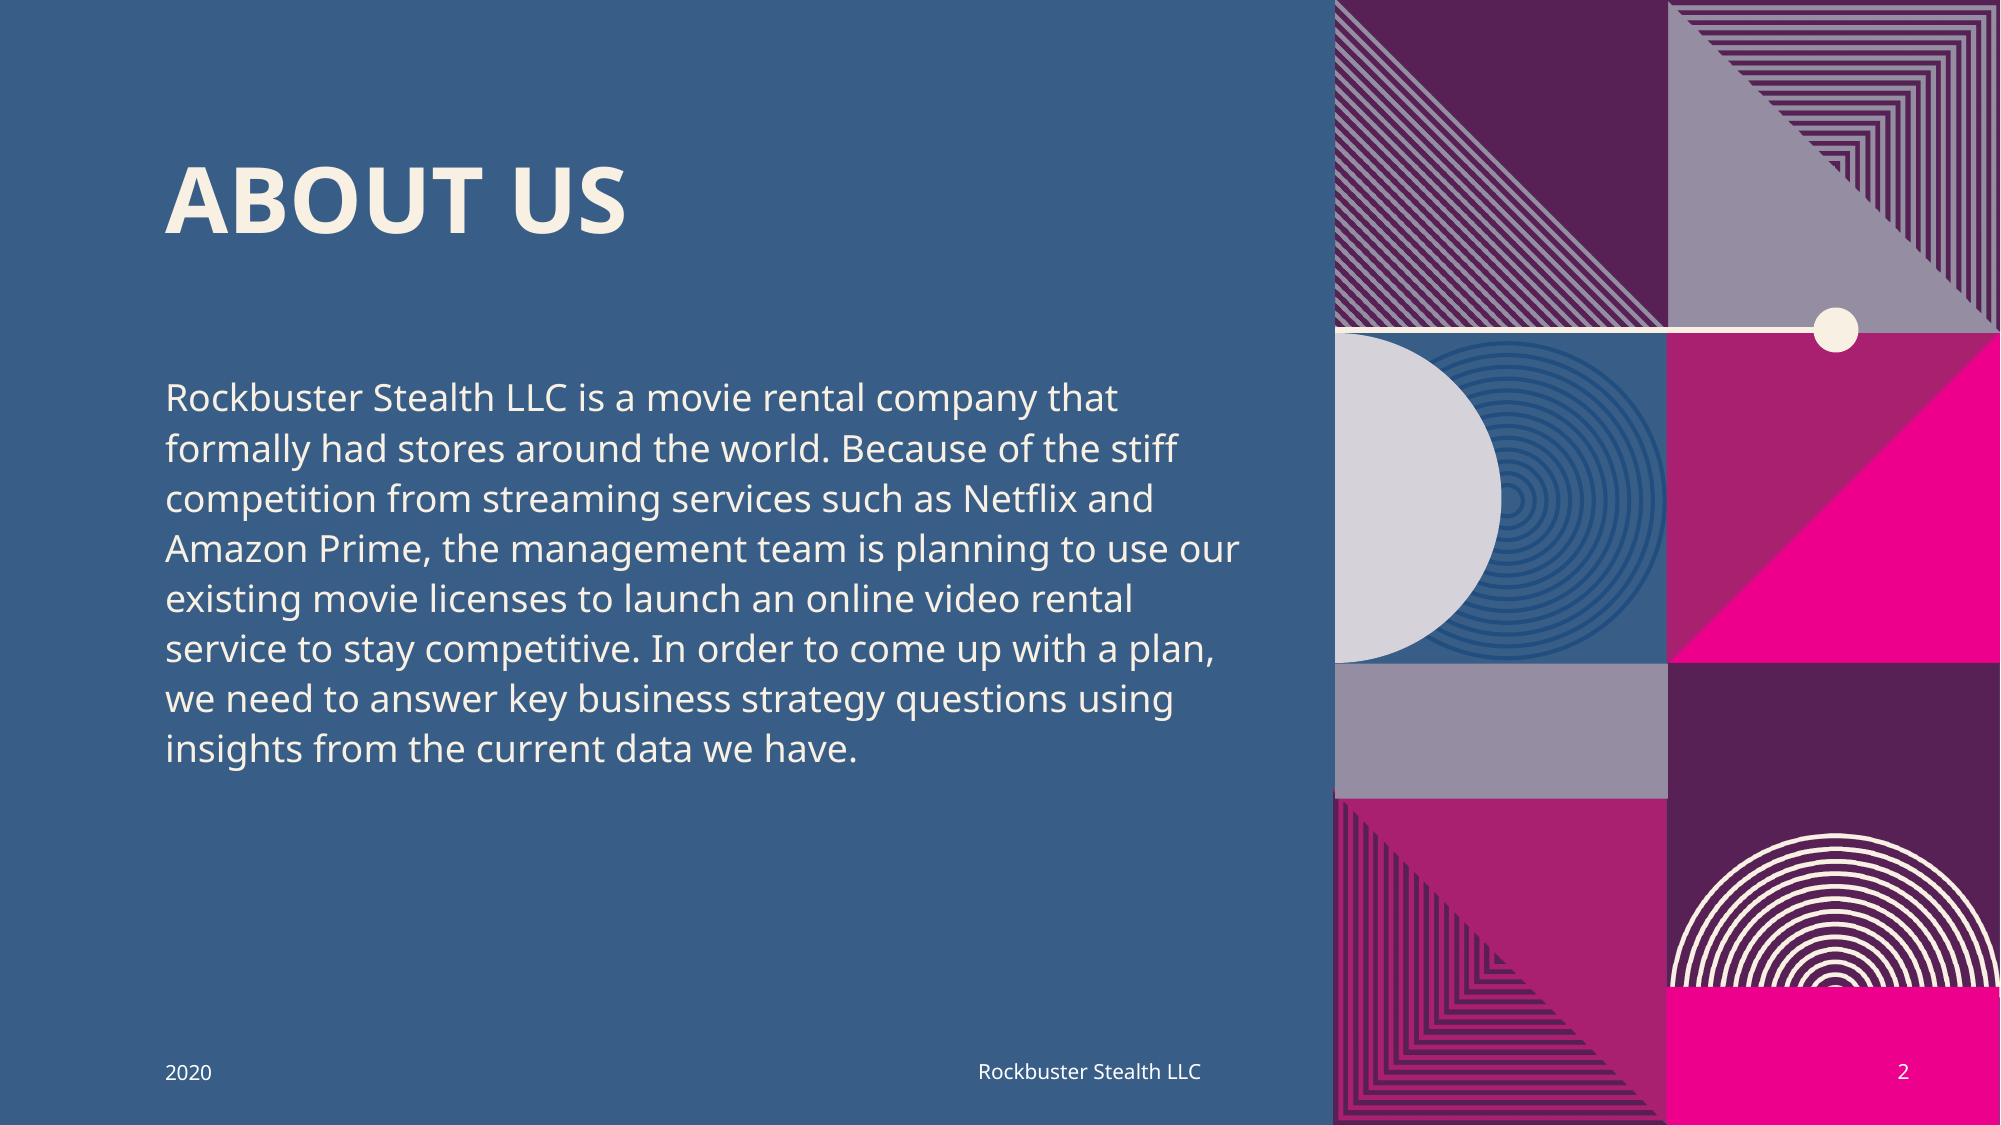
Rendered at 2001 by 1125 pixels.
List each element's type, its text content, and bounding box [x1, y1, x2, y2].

slide_number 2020 [150, 1042, 330, 1103]
picture [1669, 833, 2001, 998]
picture [1333, 791, 1667, 1125]
title About us [150, 146, 1266, 361]
footer Rockbuster Stealth LLC [902, 1042, 1278, 1103]
picture [1335, 0, 2001, 333]
slide_number 2 [1849, 1042, 1925, 1103]
list Rockbuster Stealth LLC is a movie rental company that formally had stores around the world. Because of the stiff competition from streaming services such as Netflix and Amazon Prime, the management team is planning to use our existing movie licenses to launch an online video rental service to stay competitive. In order to come up with a plan, we need to answer key business strategy questions using insights from the current data we have. [150, 361, 1266, 992]
